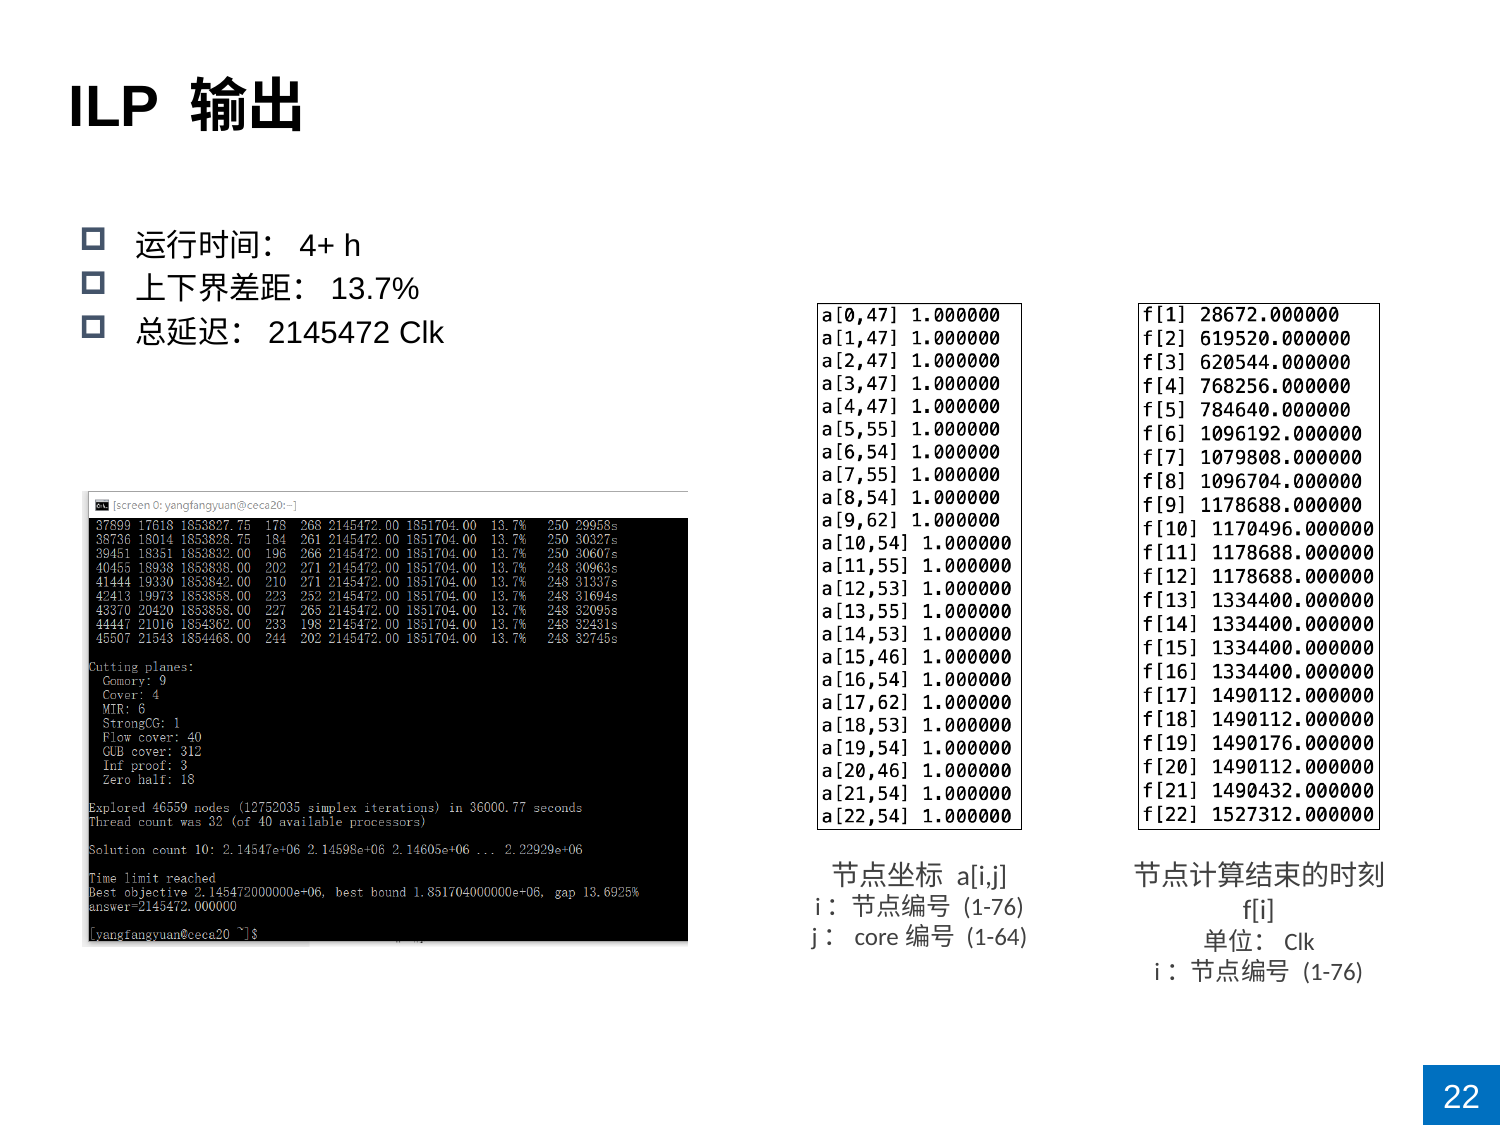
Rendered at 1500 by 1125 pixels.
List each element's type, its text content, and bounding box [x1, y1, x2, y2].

picture [817, 303, 1022, 830]
title ILP 输出 [53, 56, 1221, 151]
text_box 节点计算结束的时刻 f[i] 单位：Clk i：节点编号 (1-76) [1101, 850, 1417, 993]
slide_number 22 [1423, 1065, 1500, 1125]
picture [1138, 303, 1380, 830]
text_box 节点坐标 a[i,j] i：节点编号 (1-76) j：core编号 (1-64) [783, 849, 1056, 958]
list 运行时间：4+ h 上下界差距：13.7% 总延迟：2145472 Clk [64, 217, 1452, 1014]
picture [82, 490, 688, 947]
